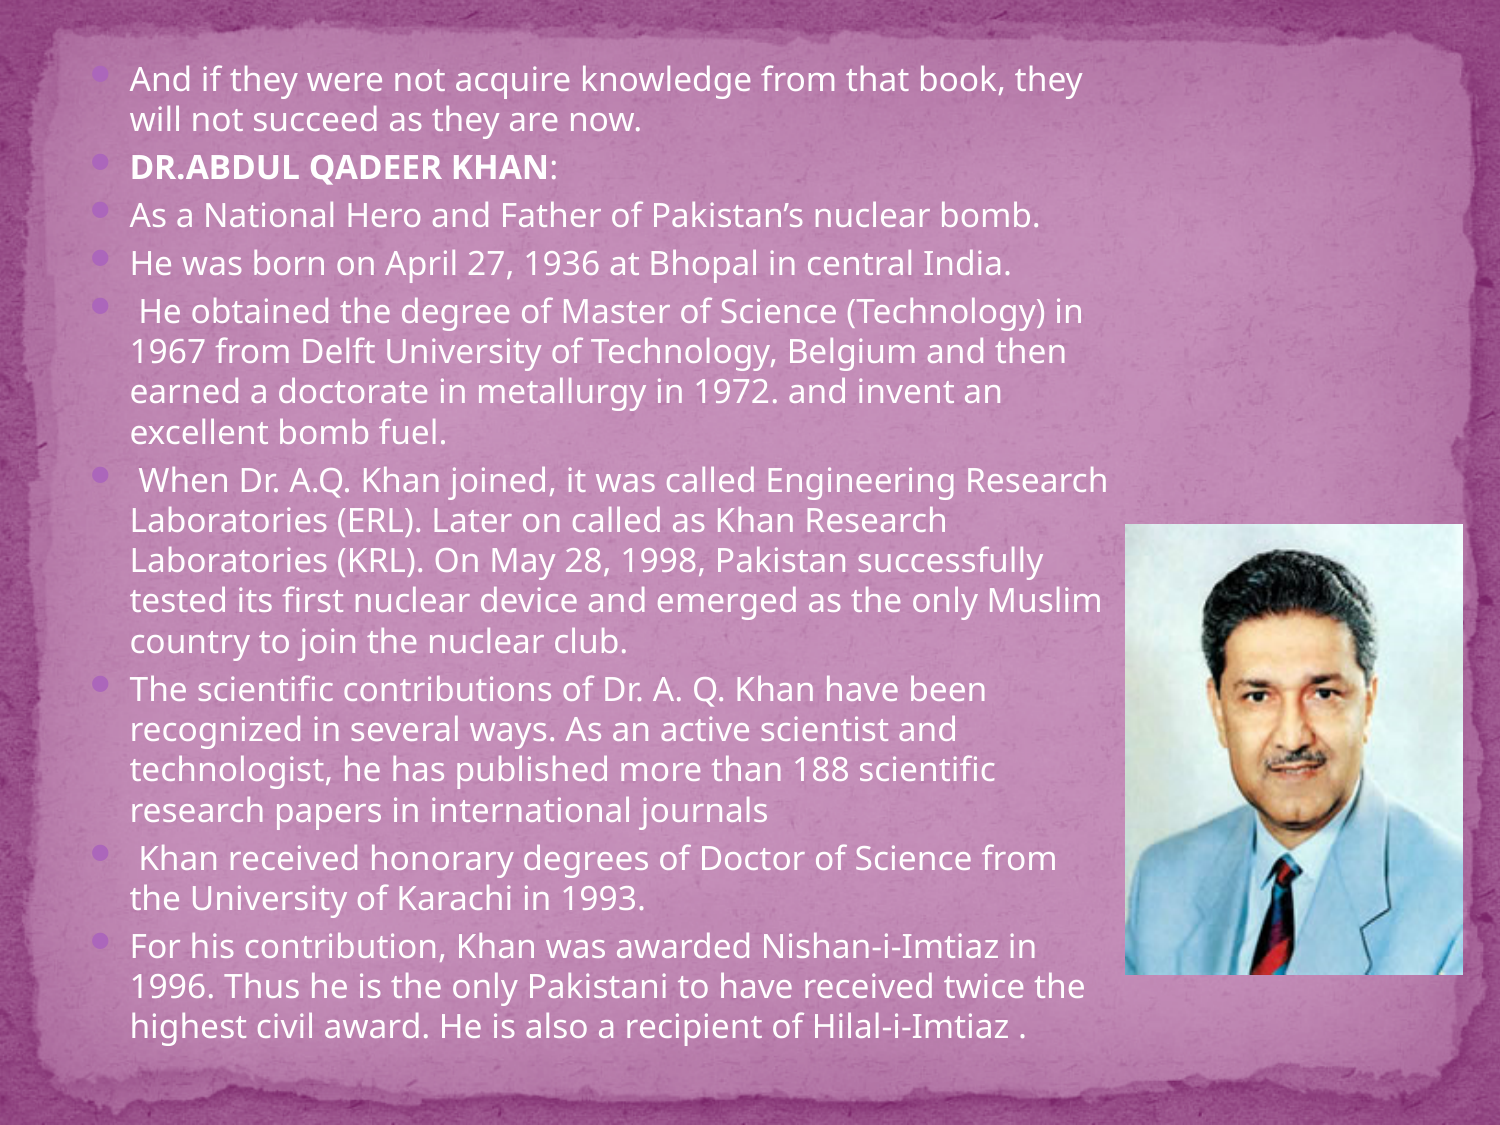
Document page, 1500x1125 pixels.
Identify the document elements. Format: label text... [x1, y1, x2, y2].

picture [1124, 524, 1463, 976]
list And if they were not acquire knowledge from that book, they will not succeed as they are now. DR.ABDUL QADEER KHAN: As a National Hero and Father of Pakistan’s nuclear bomb. He was born on April 27, 1936 at Bhopal in central India. He obtained the degree of Master of Science (Technology) in 1967 from Delft University of Technology, Belgium and then earned a doctorate in metallurgy in 1972. and invent an excellent bomb fuel. When Dr. A.Q. Khan joined, it was called Engineering Research Laboratories (ERL). Later on called as Khan Research Laboratories (KRL). On May 28, 1998, Pakistan successfully tested its first nuclear device and emerged as the only Muslim country to join the nuclear club. The scientific contributions of Dr. A. Q. Khan have been recognized in several ways. As an active scientist and technologist, he has published more than 188 scientific research papers in international journals Khan received honorary degrees of Doctor of Science from the University of Karachi in 1993. For his contribution, Khan was awarded Nishan-i-Imtiaz in 1996. Thus he is the only Pakistani to have received twice the highest civil award. He is also a recipient of Hilal-i-Imtiaz . [75, 50, 1125, 1075]
